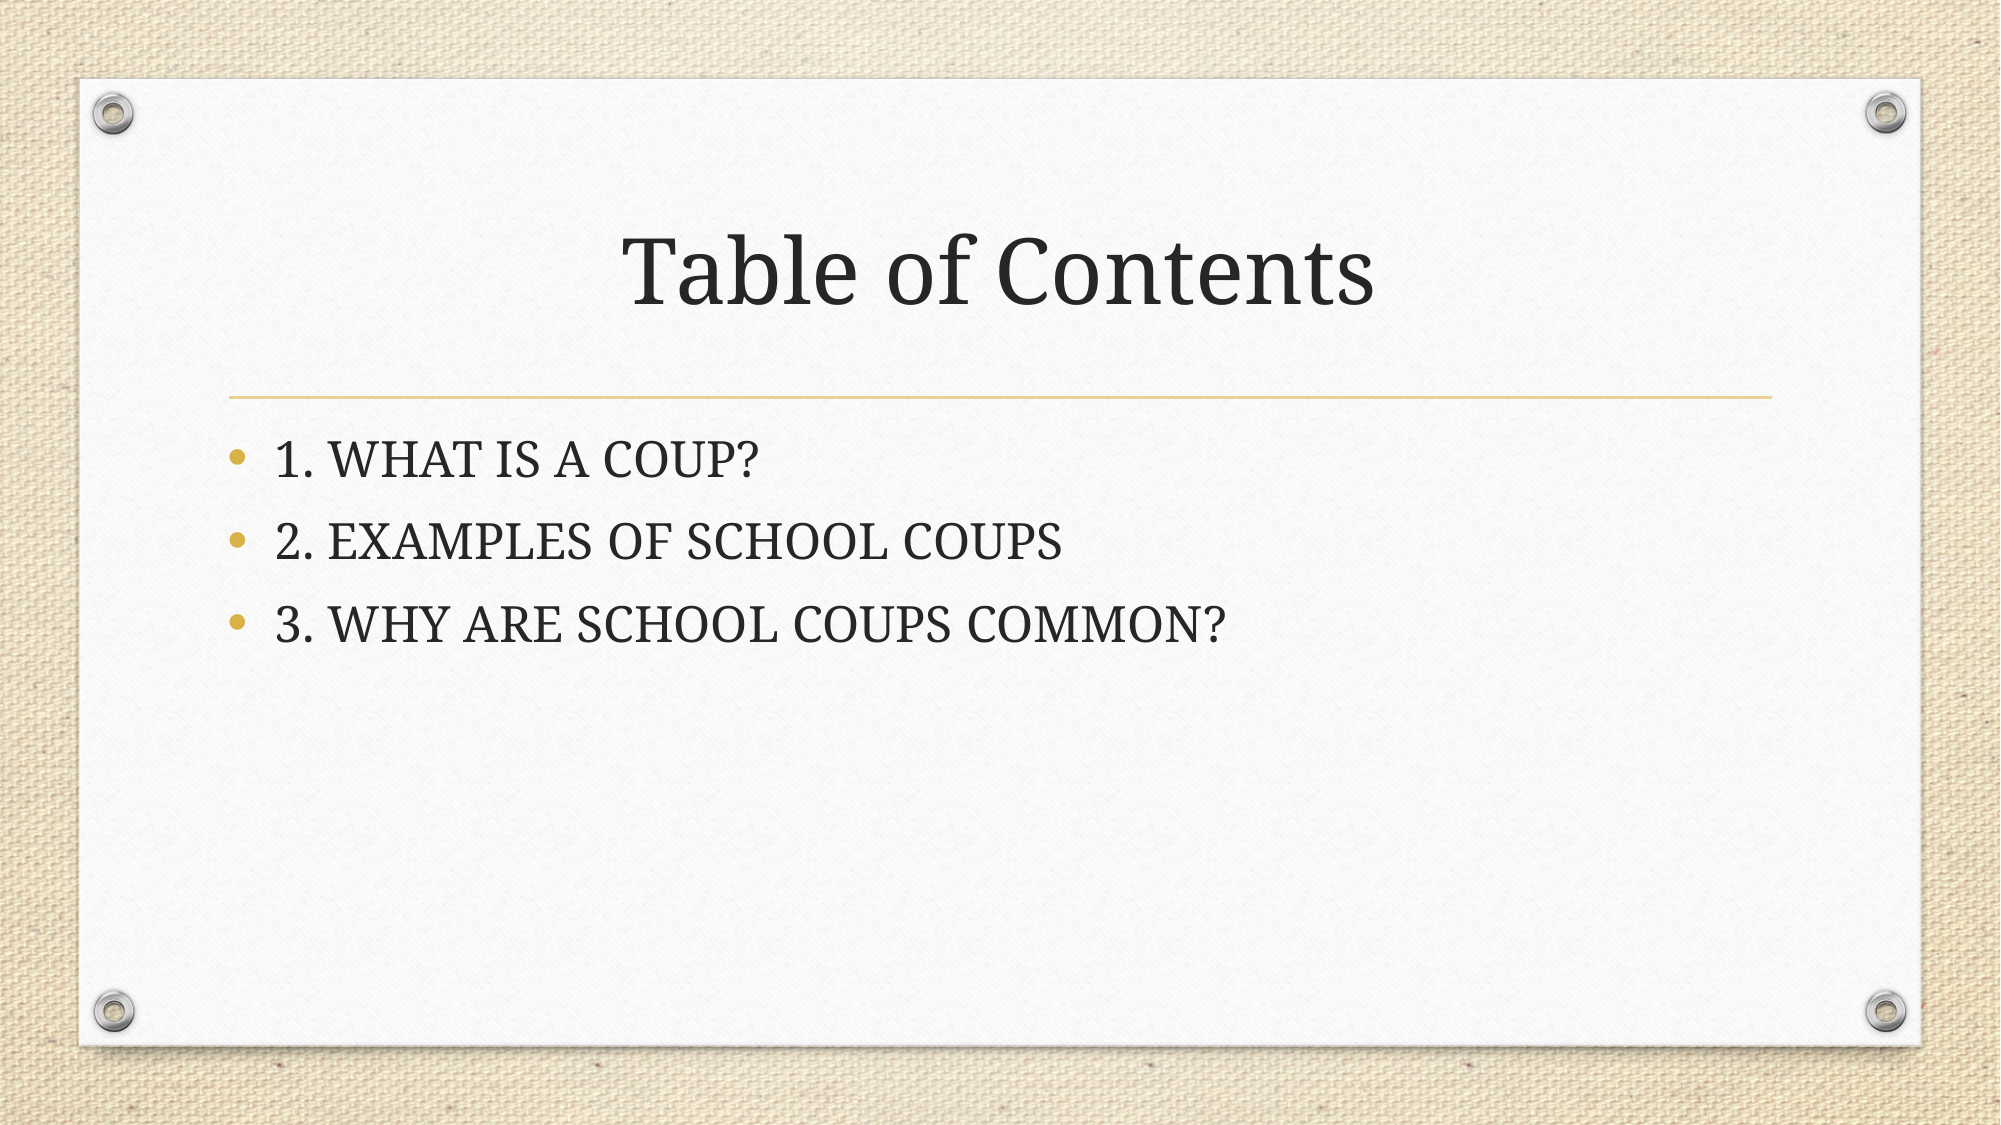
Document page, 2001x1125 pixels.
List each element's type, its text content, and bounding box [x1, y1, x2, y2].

list 1. WHAT IS A COUP? 2. EXAMPLES OF SCHOOL COUPS 3. WHY ARE SCHOOL COUPS COMMON? [212, 419, 1788, 964]
picture [0, 0, 2001, 1125]
title Table of Contents [212, 161, 1788, 375]
